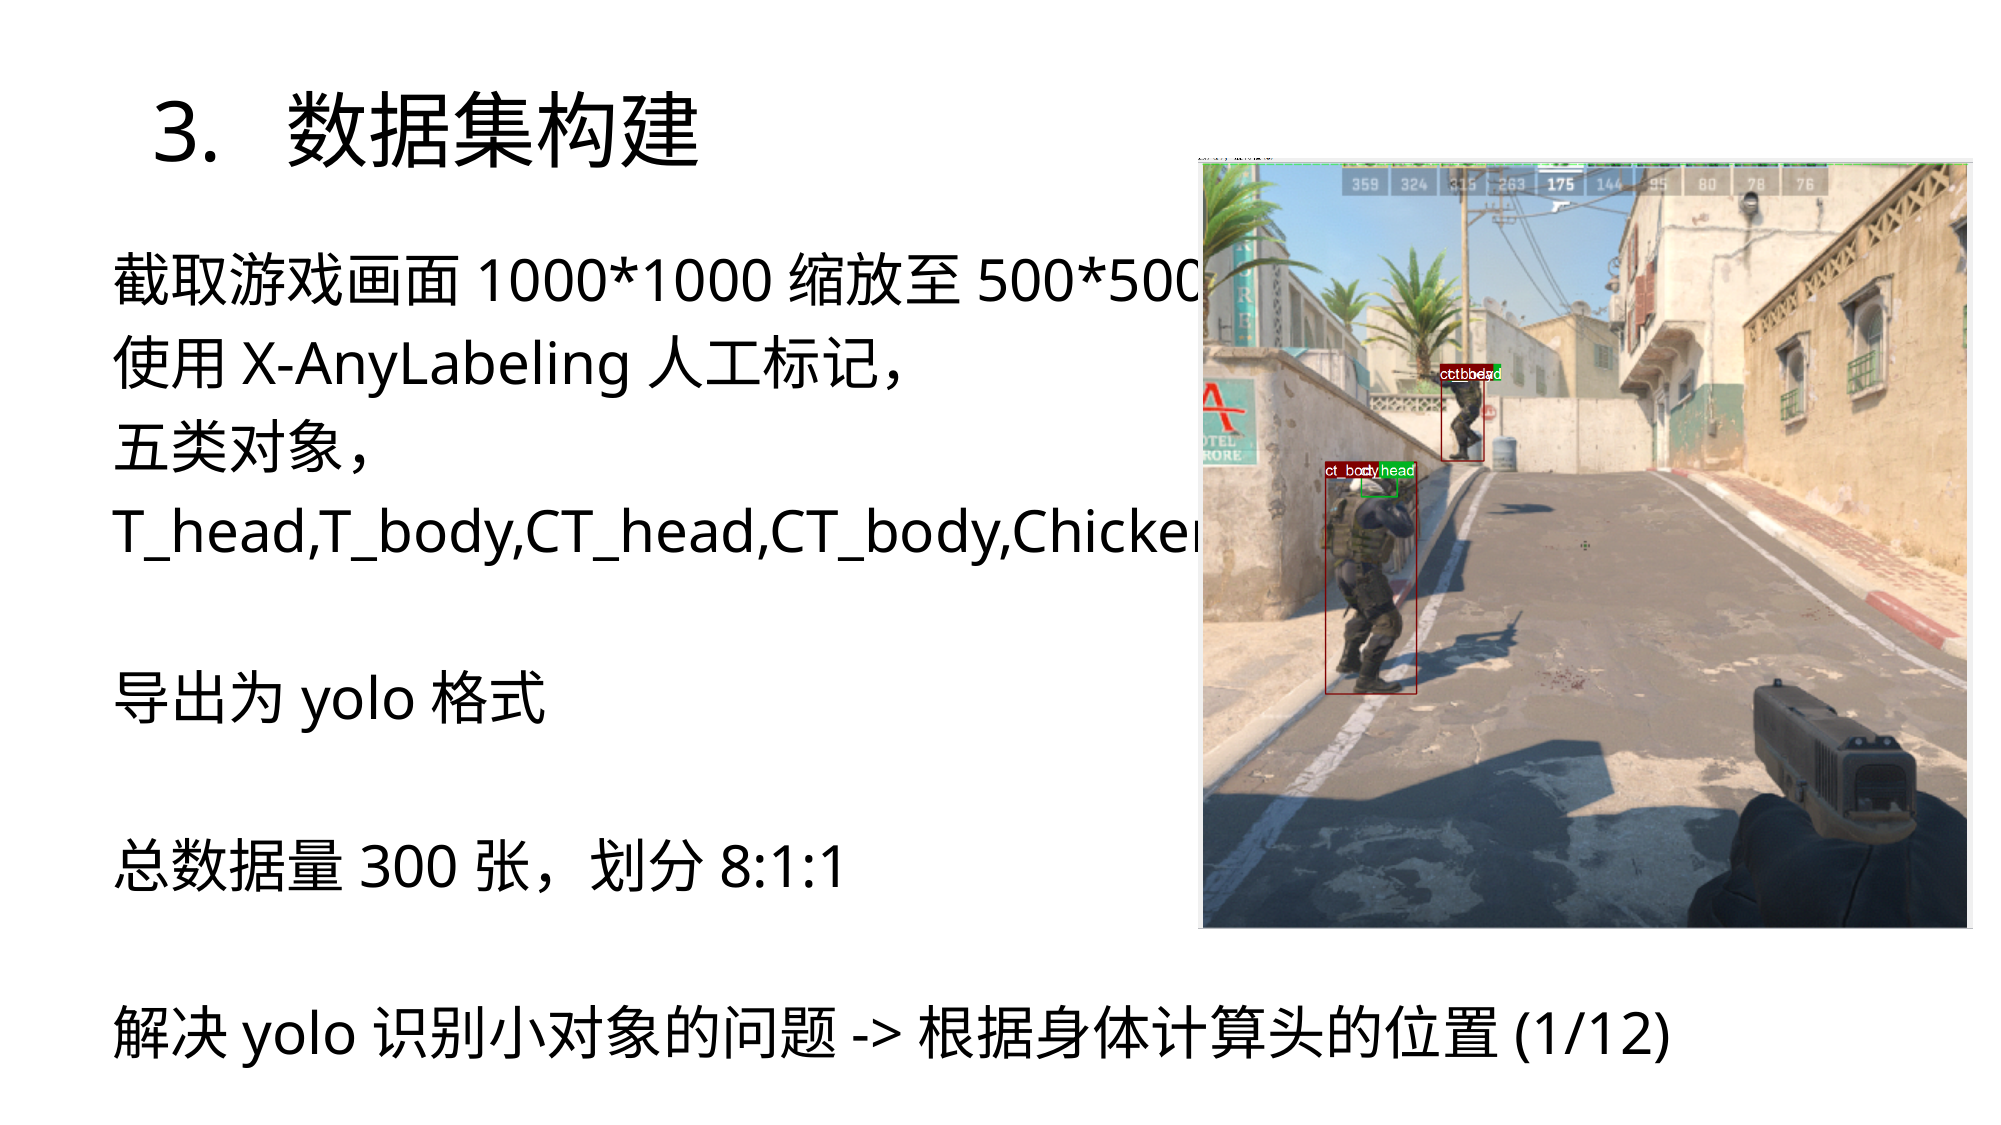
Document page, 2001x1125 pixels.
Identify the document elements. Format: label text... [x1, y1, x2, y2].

title 3. 数据集构建 [137, 26, 1863, 243]
picture [1198, 158, 1973, 929]
list 截取游戏画面1000*1000缩放至500*500， 使用X-AnyLabeling人工标记， 五类对象， T_head,T_body,CT_head,CT_body,Chicken 导出为yolo格式 总数据量300张，划分8:1:1 解决yolo识别小对象的问题->根据身体计算头的位置(1/12) [97, 243, 1823, 1099]
